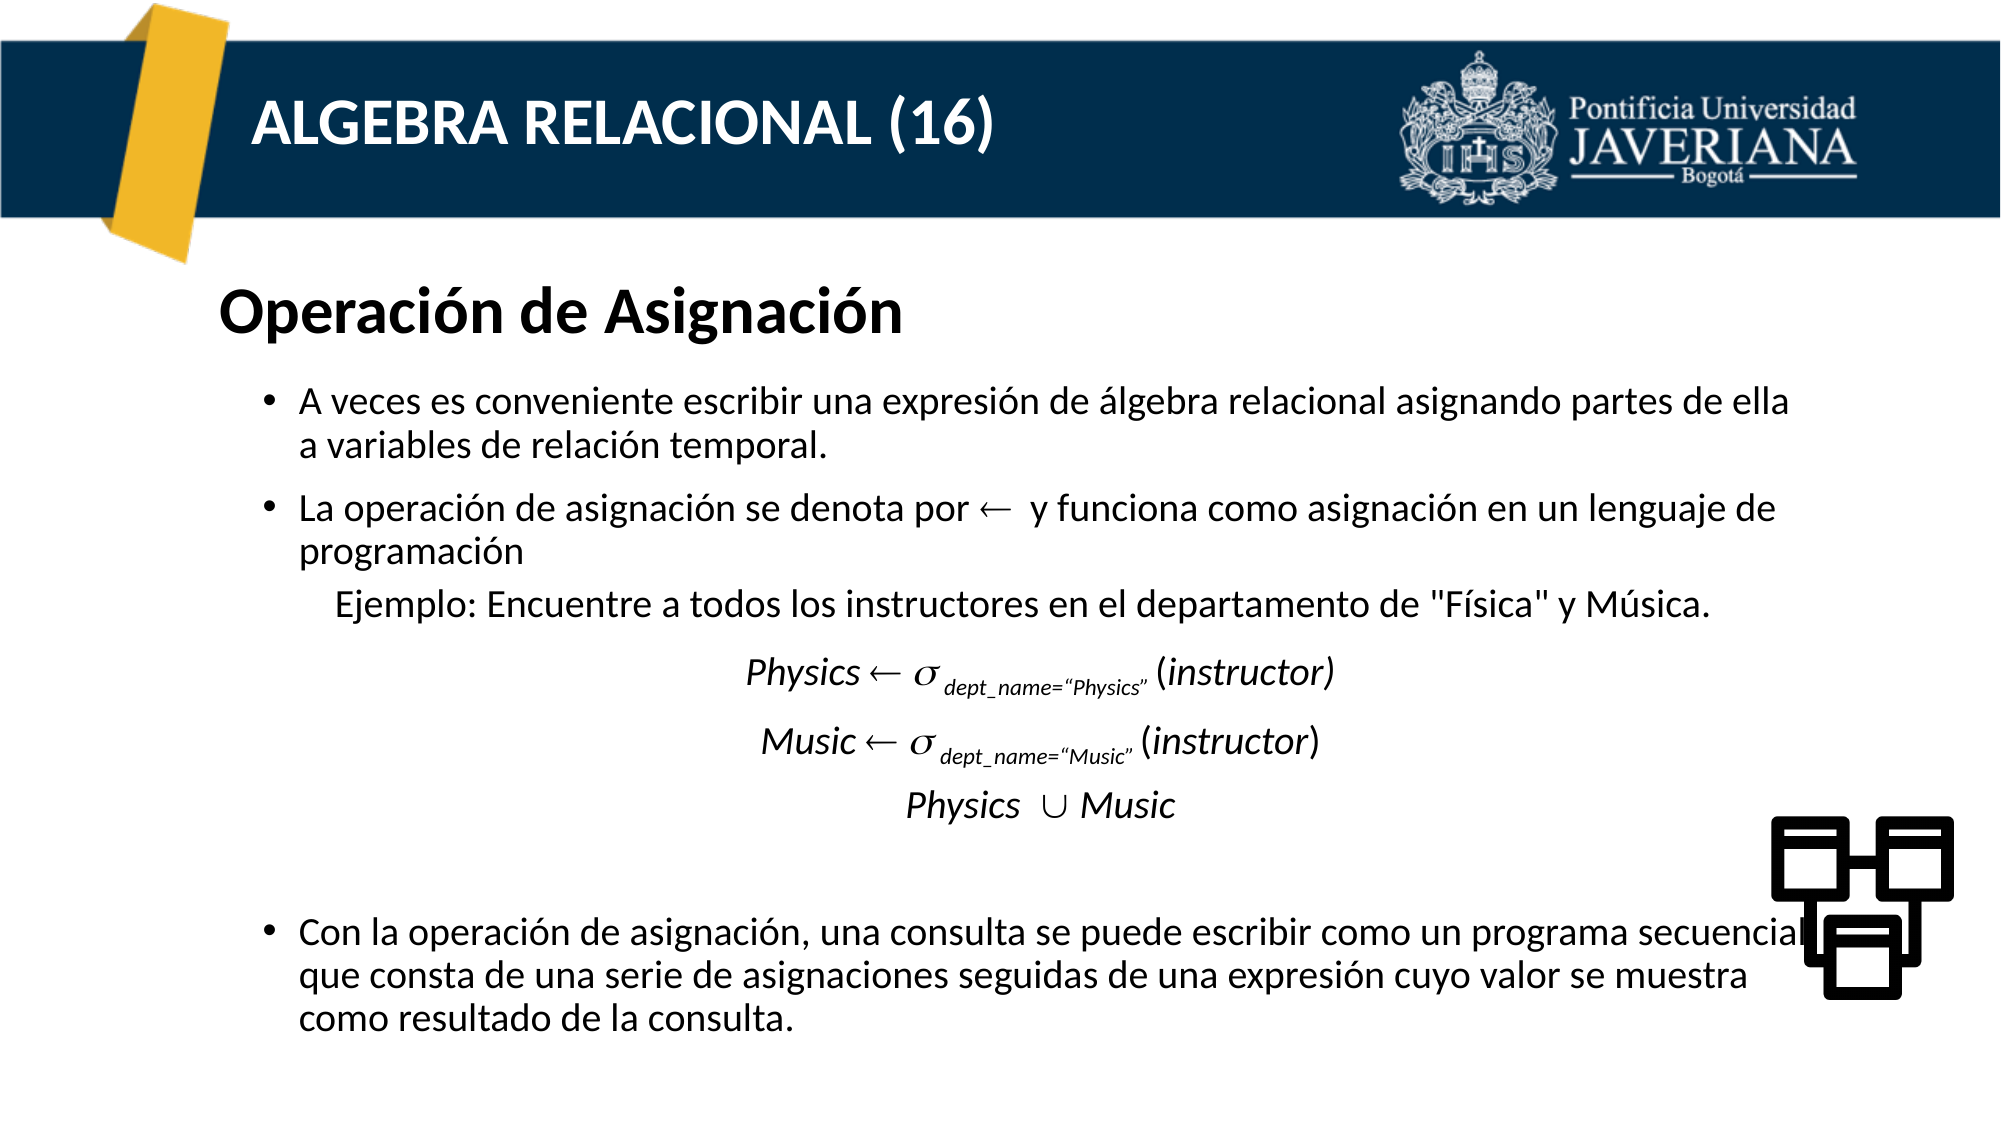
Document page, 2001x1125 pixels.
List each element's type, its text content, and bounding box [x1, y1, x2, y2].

picture [0, 0, 2001, 1125]
text_box Operación de Asignación [204, 259, 921, 355]
list A veces es conveniente escribir una expresión de álgebra relacional asignando partes de ella a variables de relación temporal. La operación de asignación se denota por  y funciona como asignación en un lenguaje de programación Ejemplo: Encuentre a todos los instructores en el departamento de "Física" y Música. Physics   dept_name=“Physics” (instructor) Music   dept_name=“Music” (instructor) Physics  Music Con la operación de asignación, una consulta se puede escribir como un programa secuencial que consta de una serie de asignaciones seguidas de una expresión cuyo valor se muestra como resultado de la consulta. [247, 372, 1834, 1055]
text_box ALGEBRA RELACIONAL (16) [236, 70, 1013, 166]
